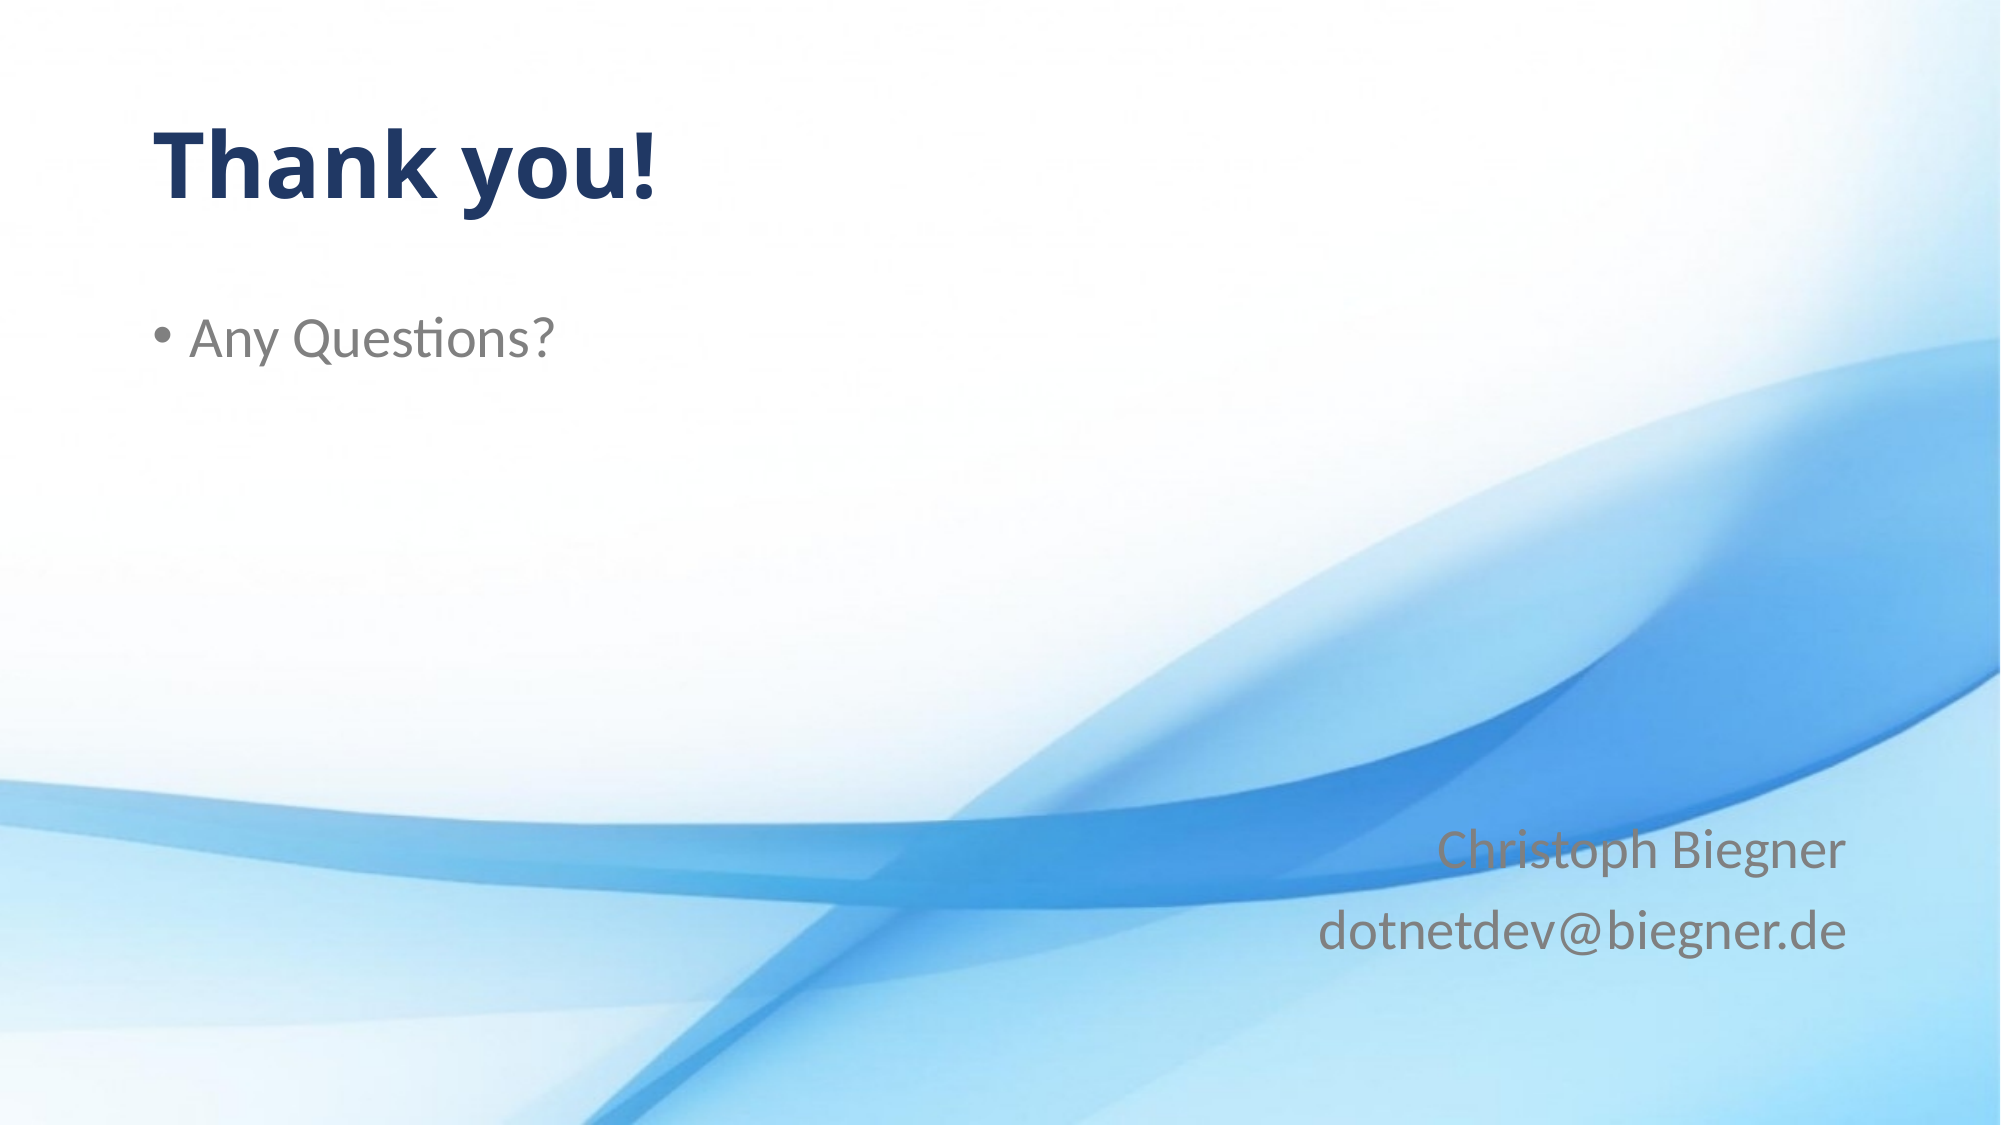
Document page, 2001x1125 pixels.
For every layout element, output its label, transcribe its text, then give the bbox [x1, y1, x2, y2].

picture [0, 0, 2001, 1125]
title Thank you! [137, 59, 1863, 278]
list Any Questions? [137, 299, 1863, 563]
text_box Christoph Biegner dotnetdev@biegner.de [137, 812, 1863, 971]
